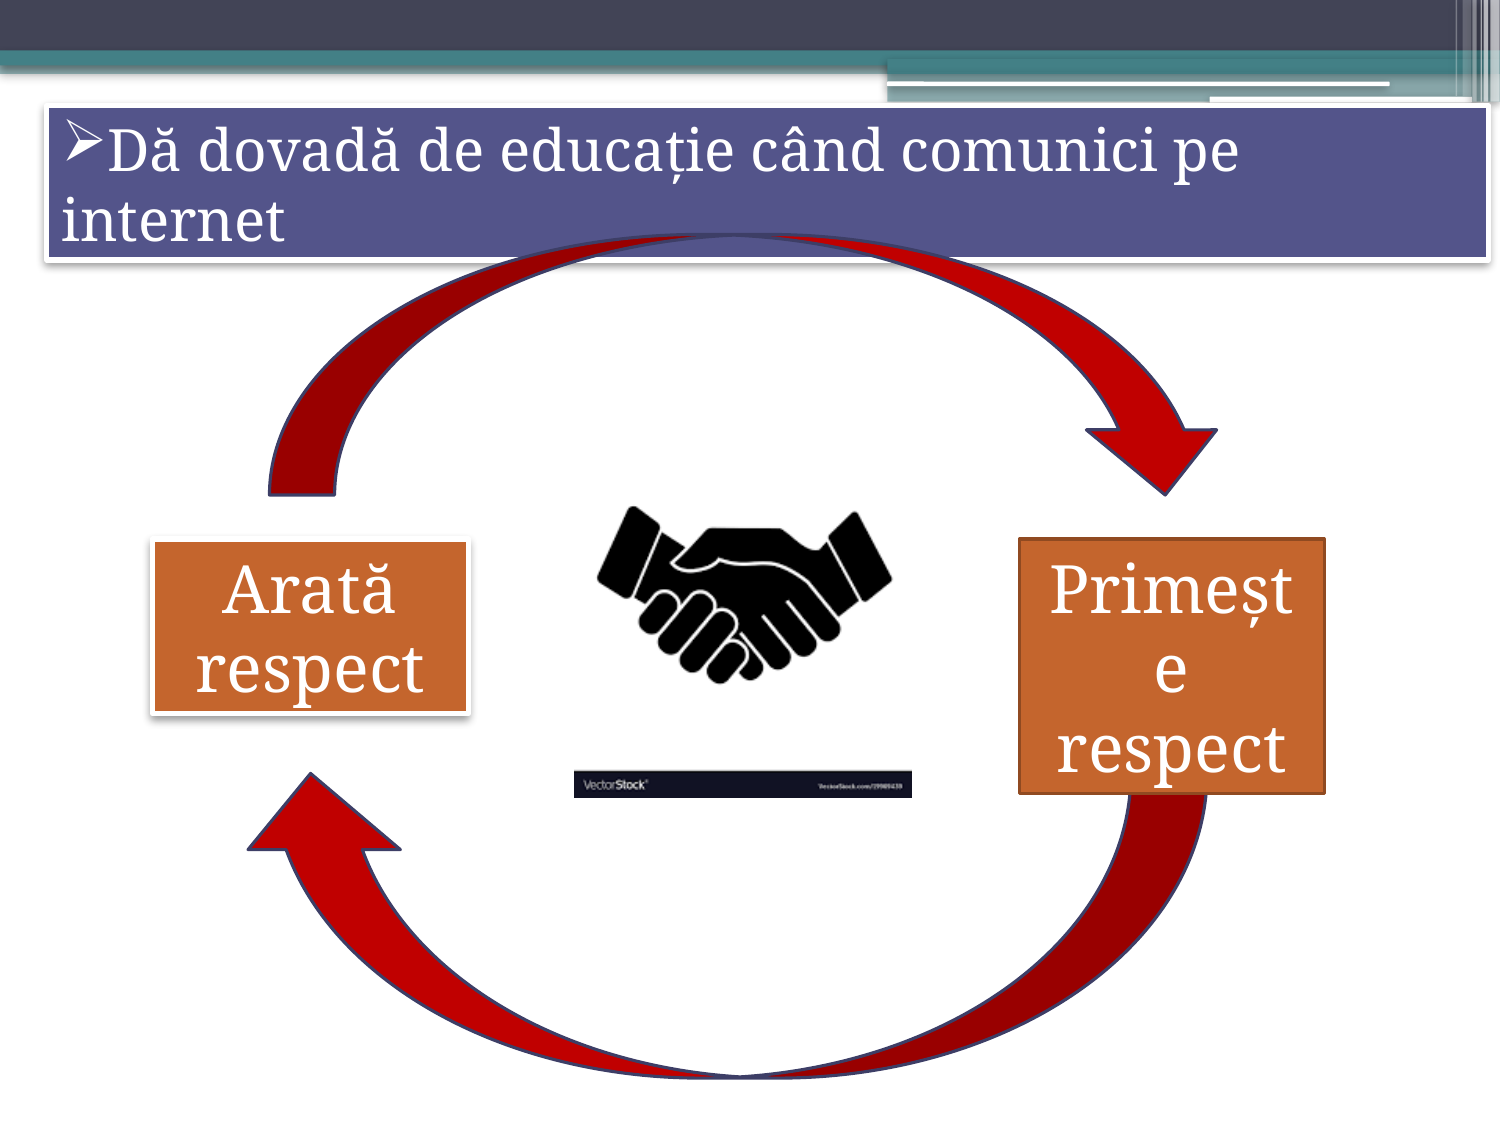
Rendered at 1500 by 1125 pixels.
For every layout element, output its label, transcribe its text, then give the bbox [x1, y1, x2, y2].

text_box Primește respect [1018, 537, 1326, 795]
text_box Arată respect [150, 536, 471, 716]
text_box [267, 232, 1219, 497]
picture [573, 433, 912, 798]
text_box Dă dovadă de educație când comunici pe internet [44, 103, 1491, 263]
text_box [246, 771, 1208, 1080]
